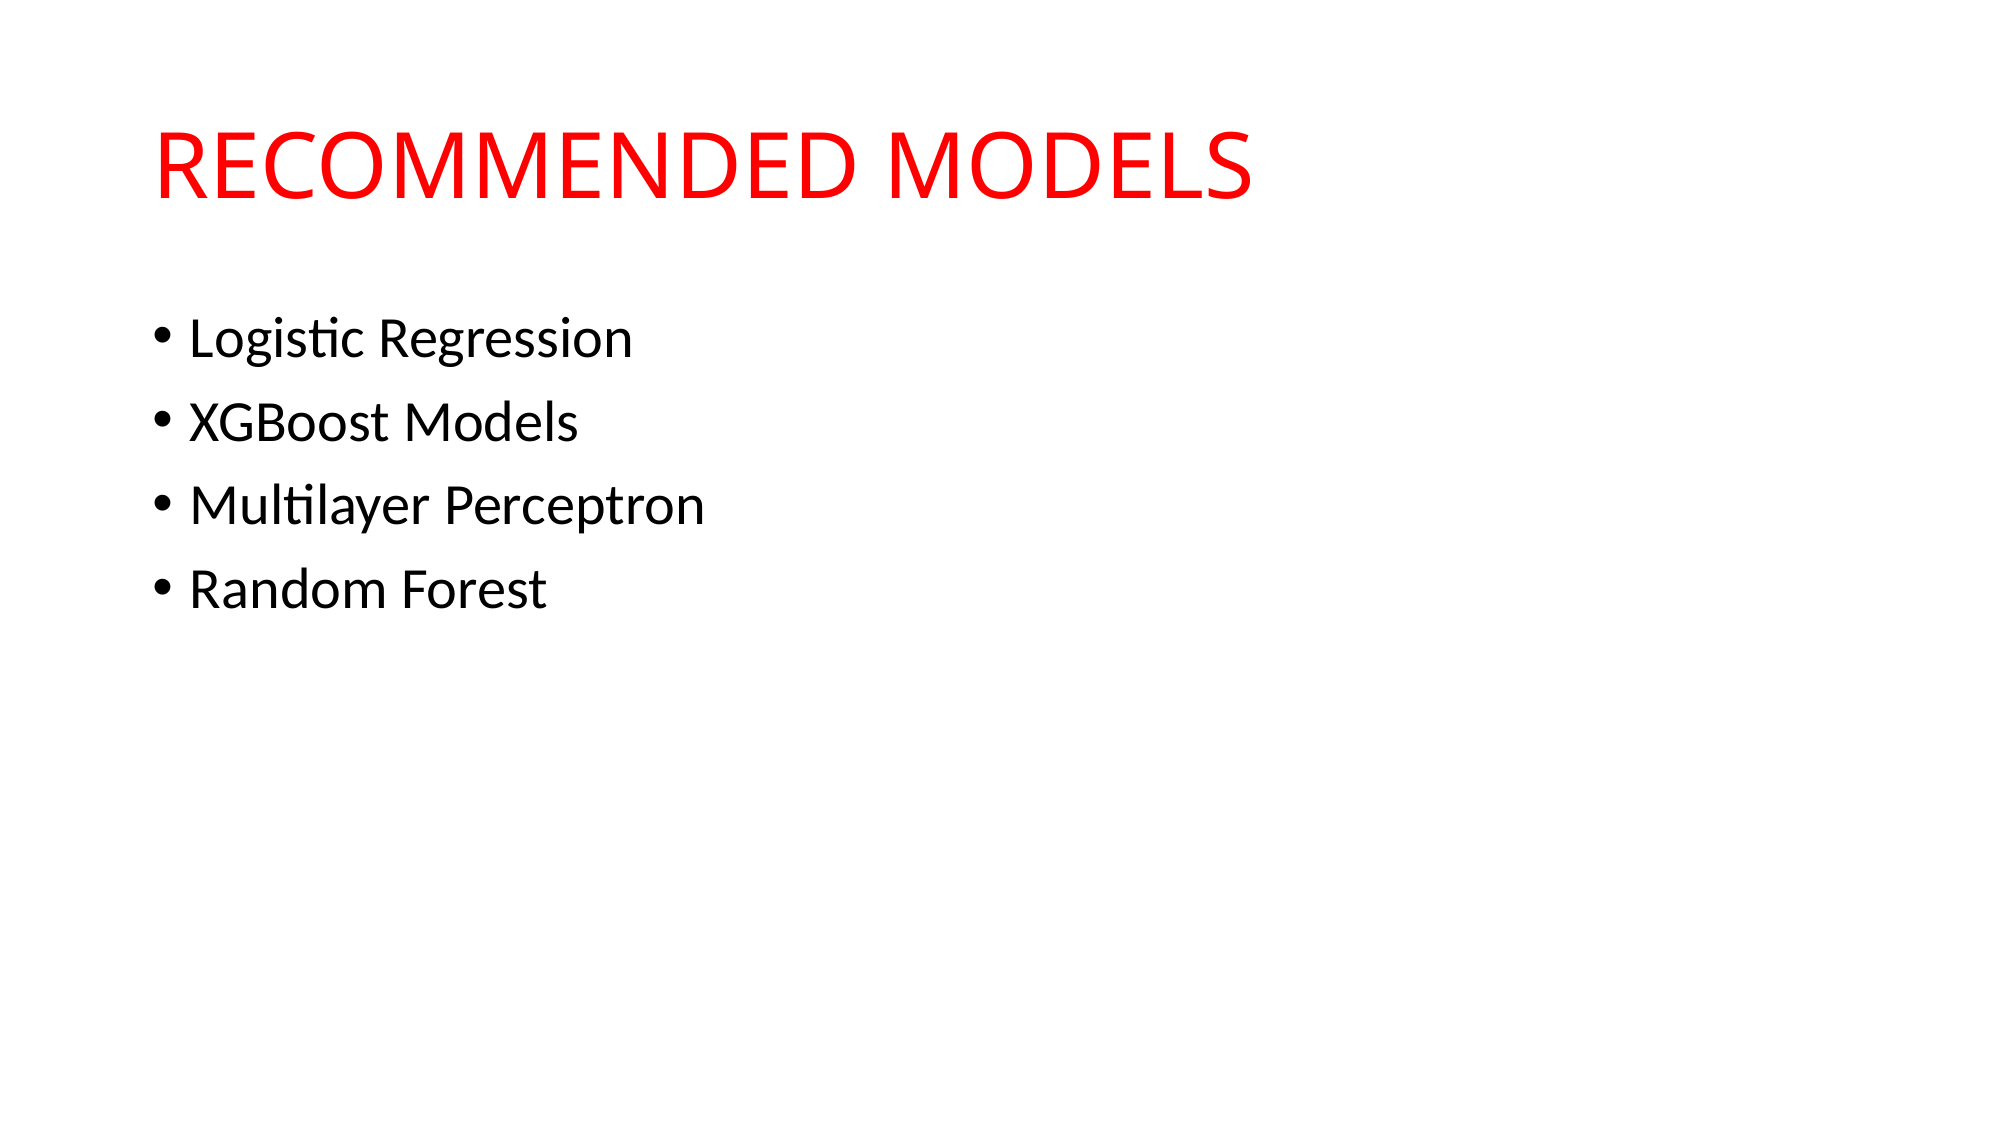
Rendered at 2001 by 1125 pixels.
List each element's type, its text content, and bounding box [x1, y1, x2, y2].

list Logistic Regression XGBoost Models Multilayer Perceptron Random Forest [137, 299, 1863, 1014]
title RECOMMENDED MODELS [137, 59, 1863, 278]
